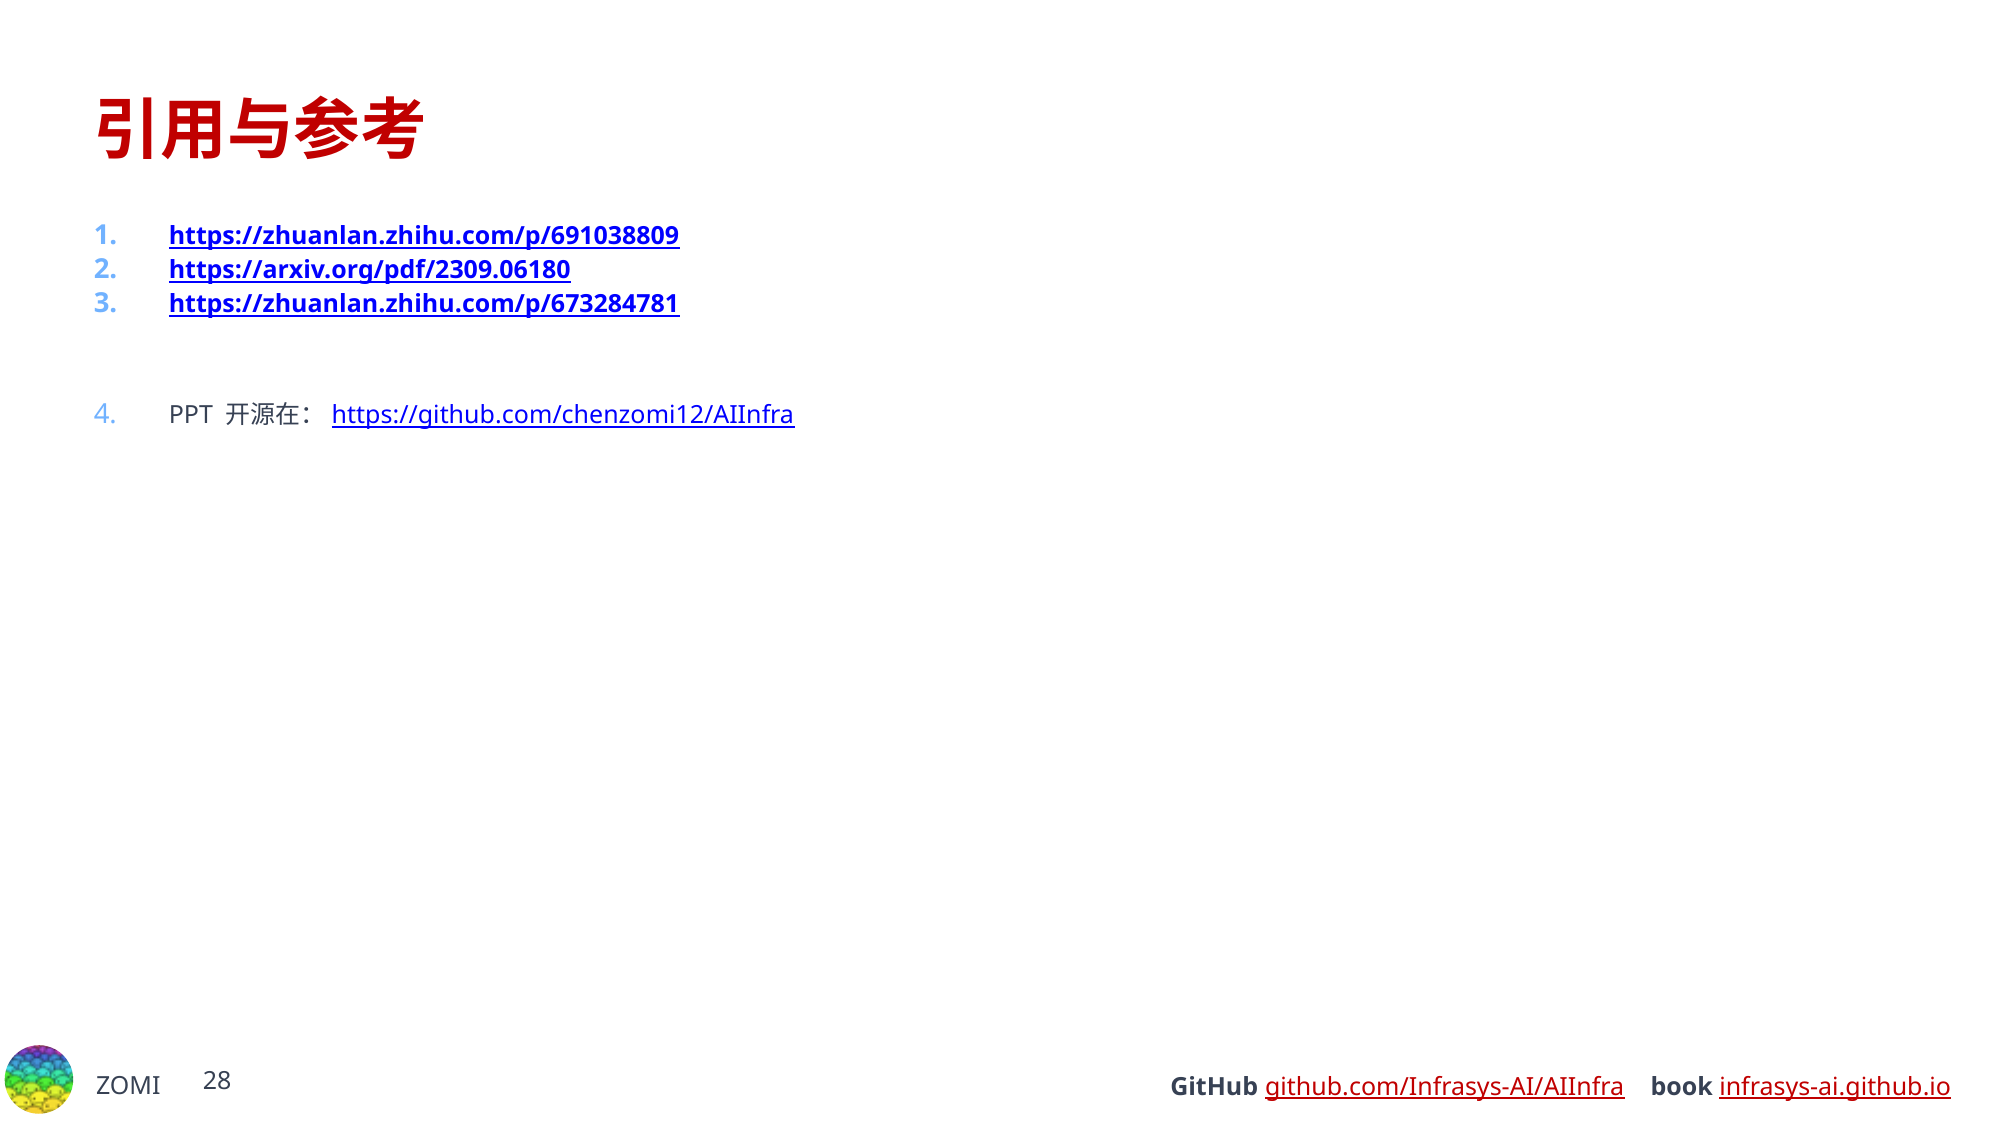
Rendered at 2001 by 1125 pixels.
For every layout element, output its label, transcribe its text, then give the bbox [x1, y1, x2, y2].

picture [4, 1045, 74, 1114]
title 引用与参考 [79, 78, 1910, 175]
list https://zhuanlan.zhihu.com/p/691038809 https://arxiv.org/pdf/2309.06180 https://zhuanlan.zhihu.com/p/673284781 PPT 开源在：https://github.com/chenzomi12/AIInfra [79, 212, 1910, 1047]
